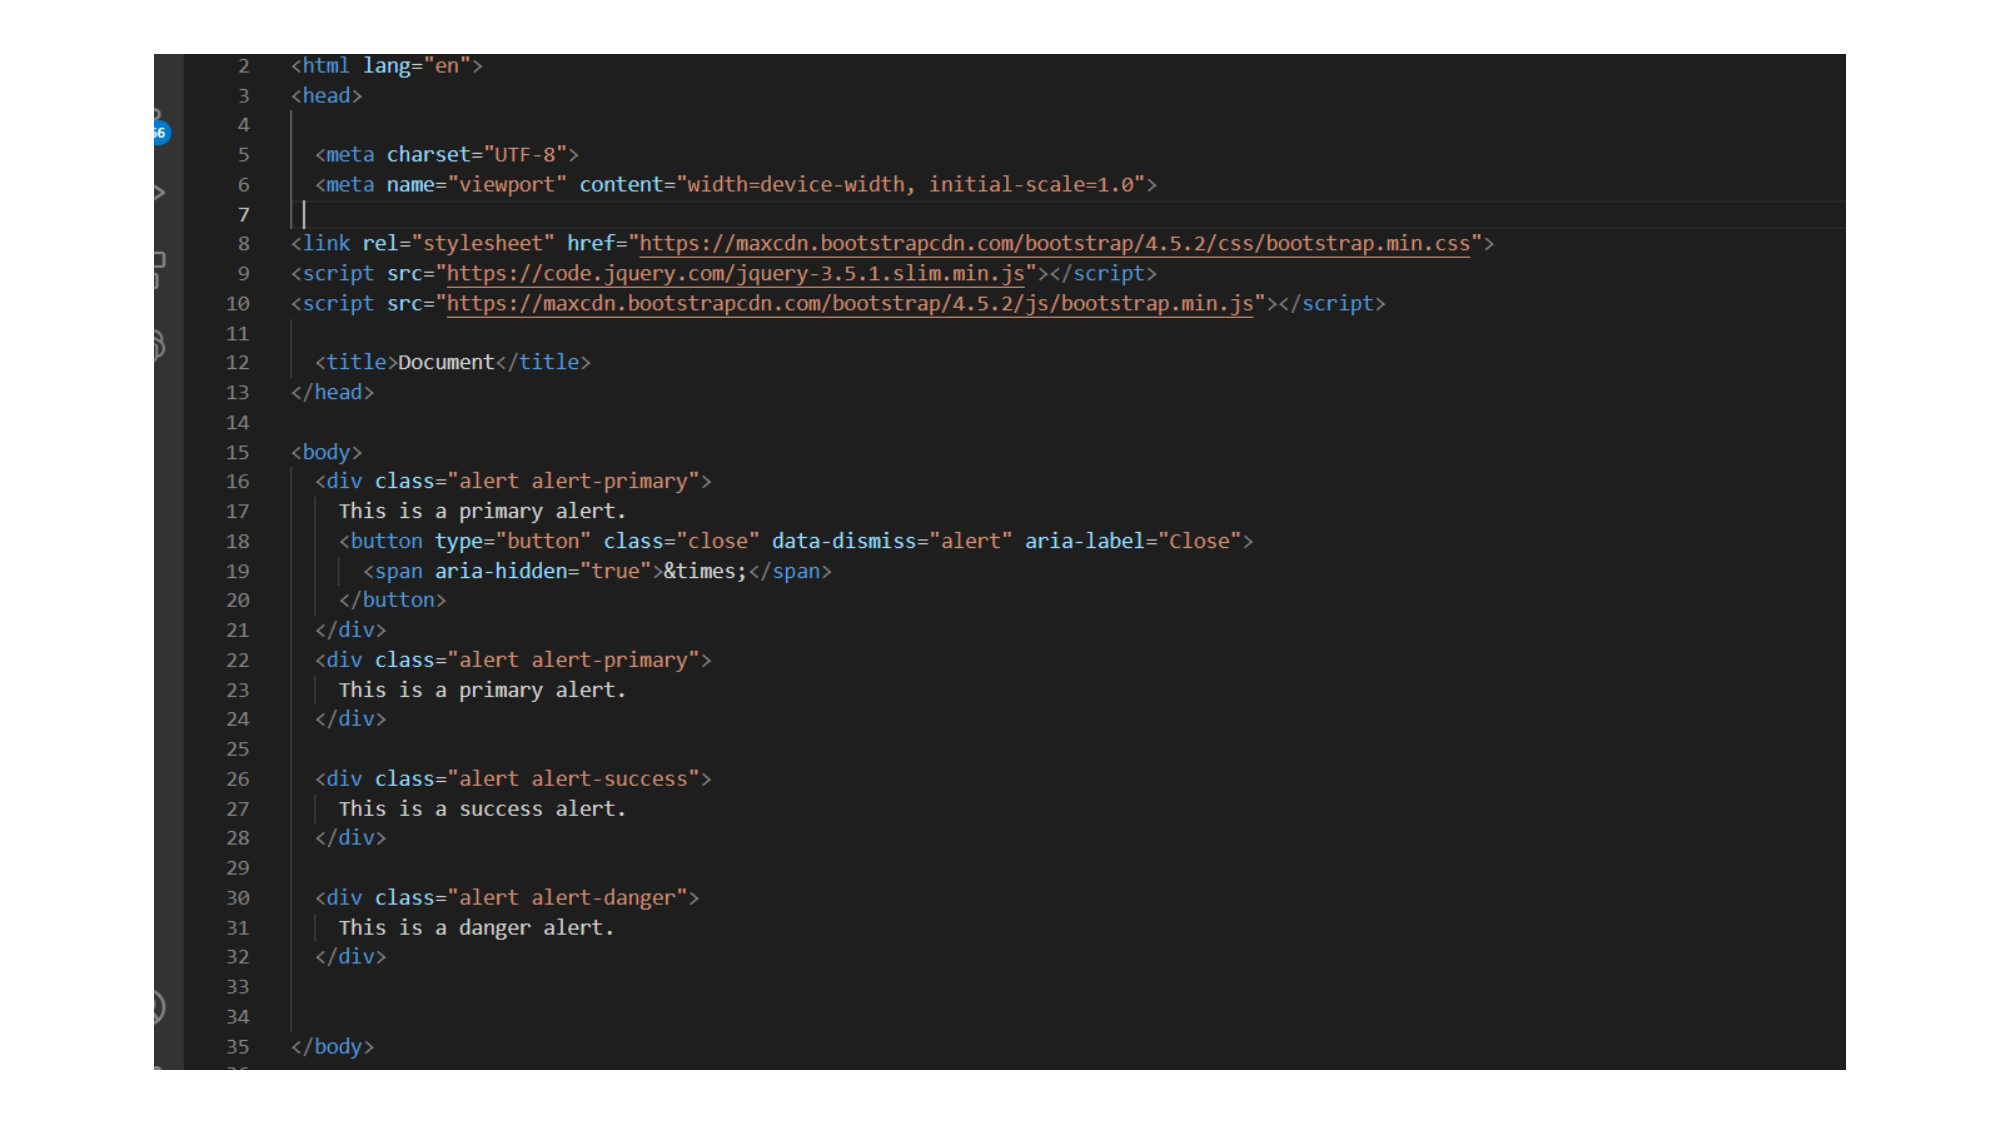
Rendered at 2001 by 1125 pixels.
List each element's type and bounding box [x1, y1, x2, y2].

picture [154, 54, 1846, 1071]
